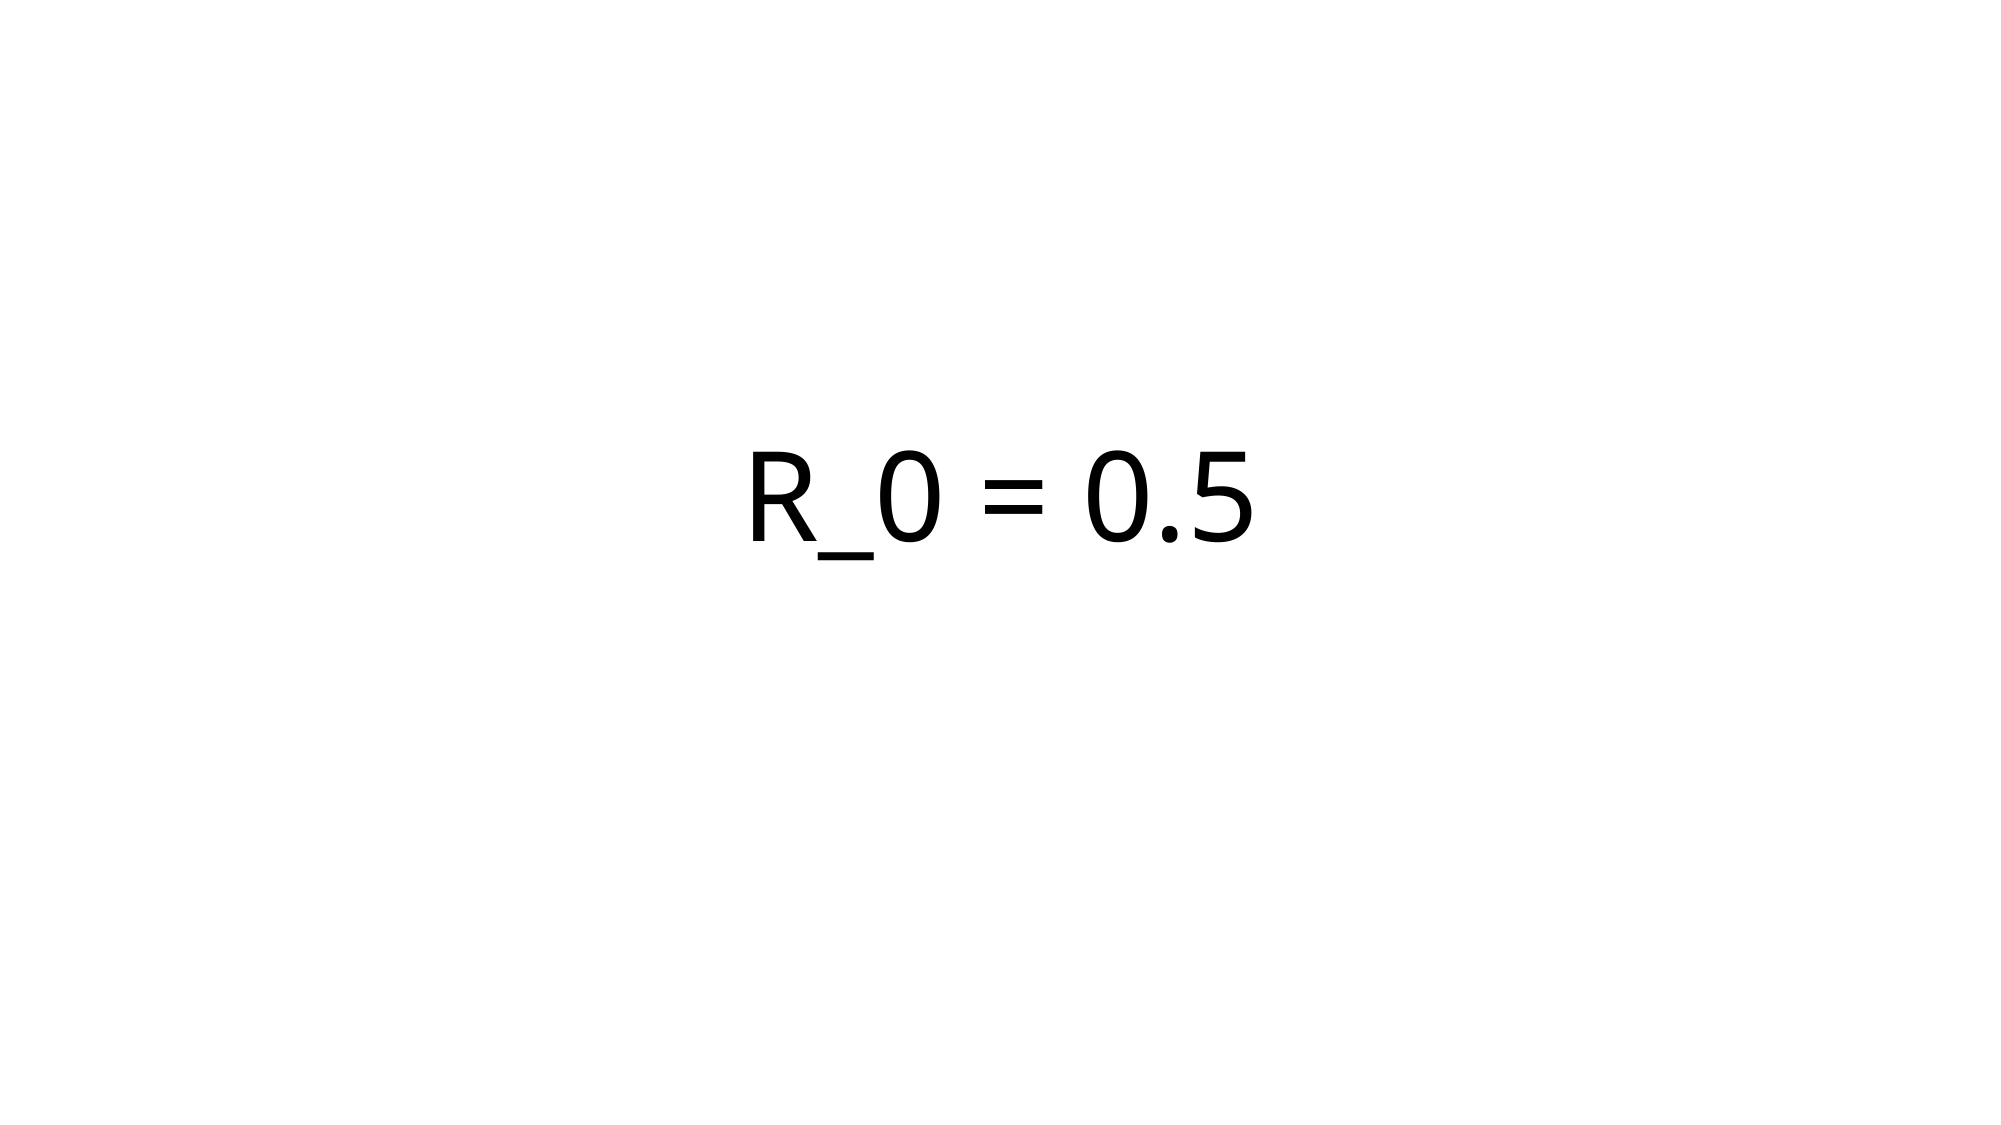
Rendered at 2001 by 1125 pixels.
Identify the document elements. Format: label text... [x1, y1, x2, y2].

title R_0 = 0.5 [249, 184, 1750, 576]
